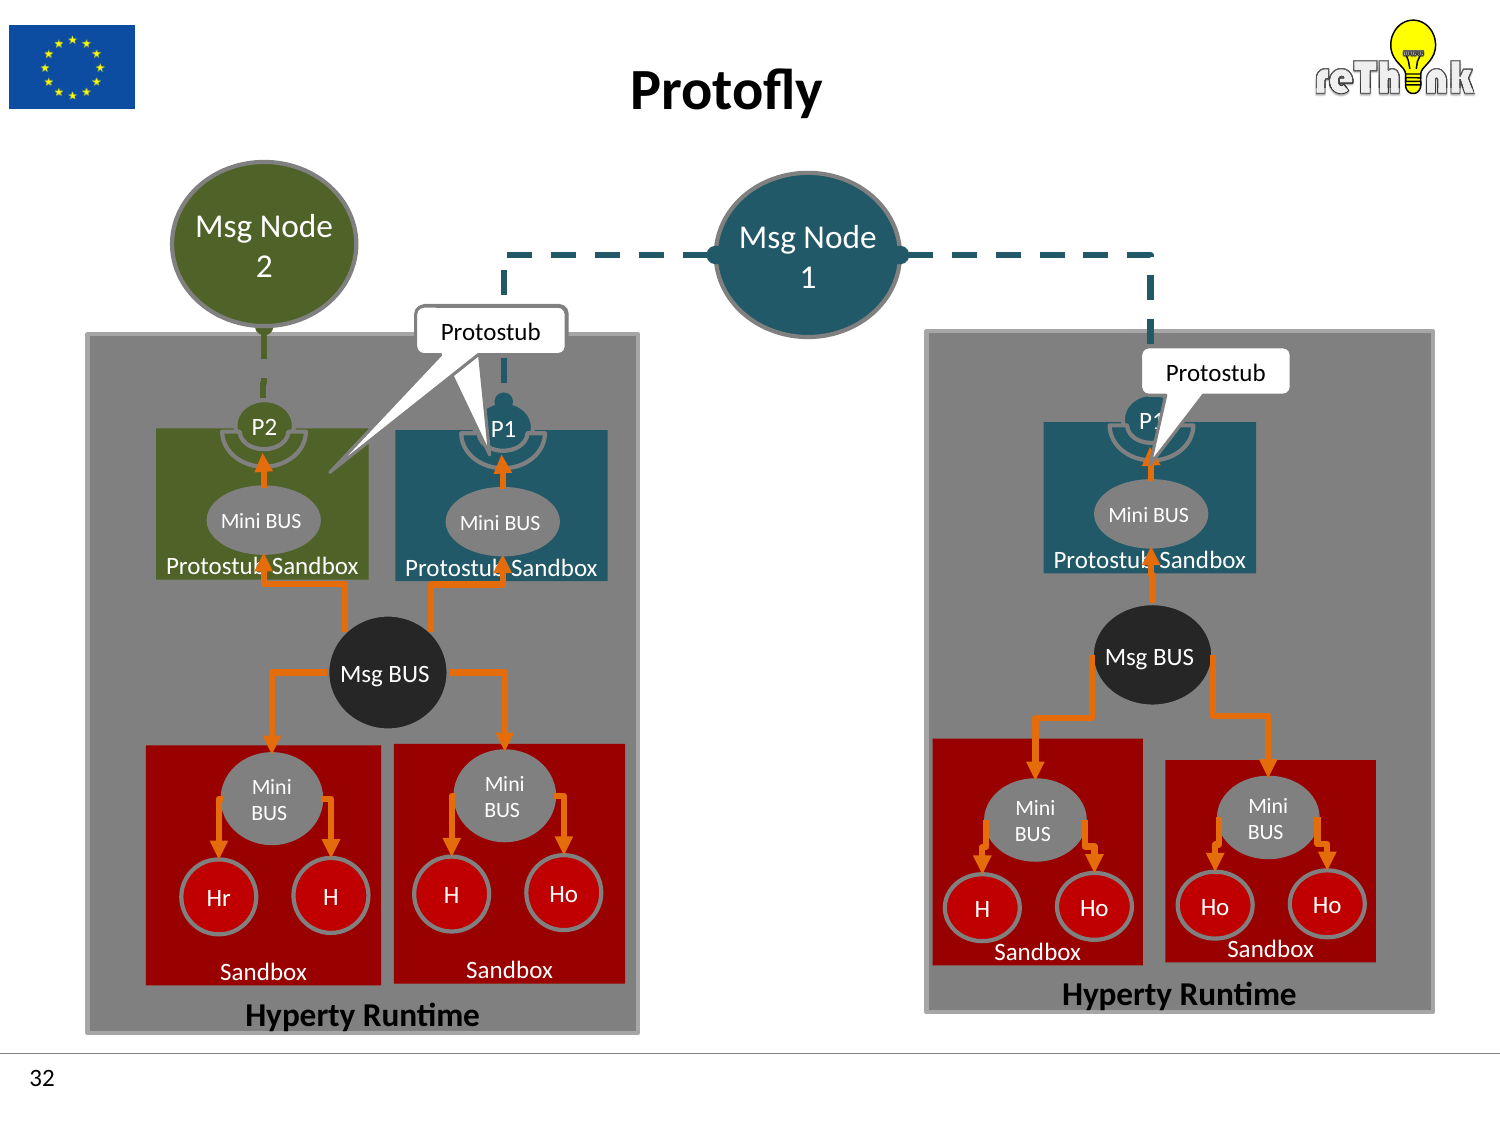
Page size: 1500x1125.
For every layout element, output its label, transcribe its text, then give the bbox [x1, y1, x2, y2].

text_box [87, 330, 1434, 1033]
title Protofly [136, 27, 1318, 144]
picture [9, 25, 135, 109]
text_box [145, 161, 1377, 986]
